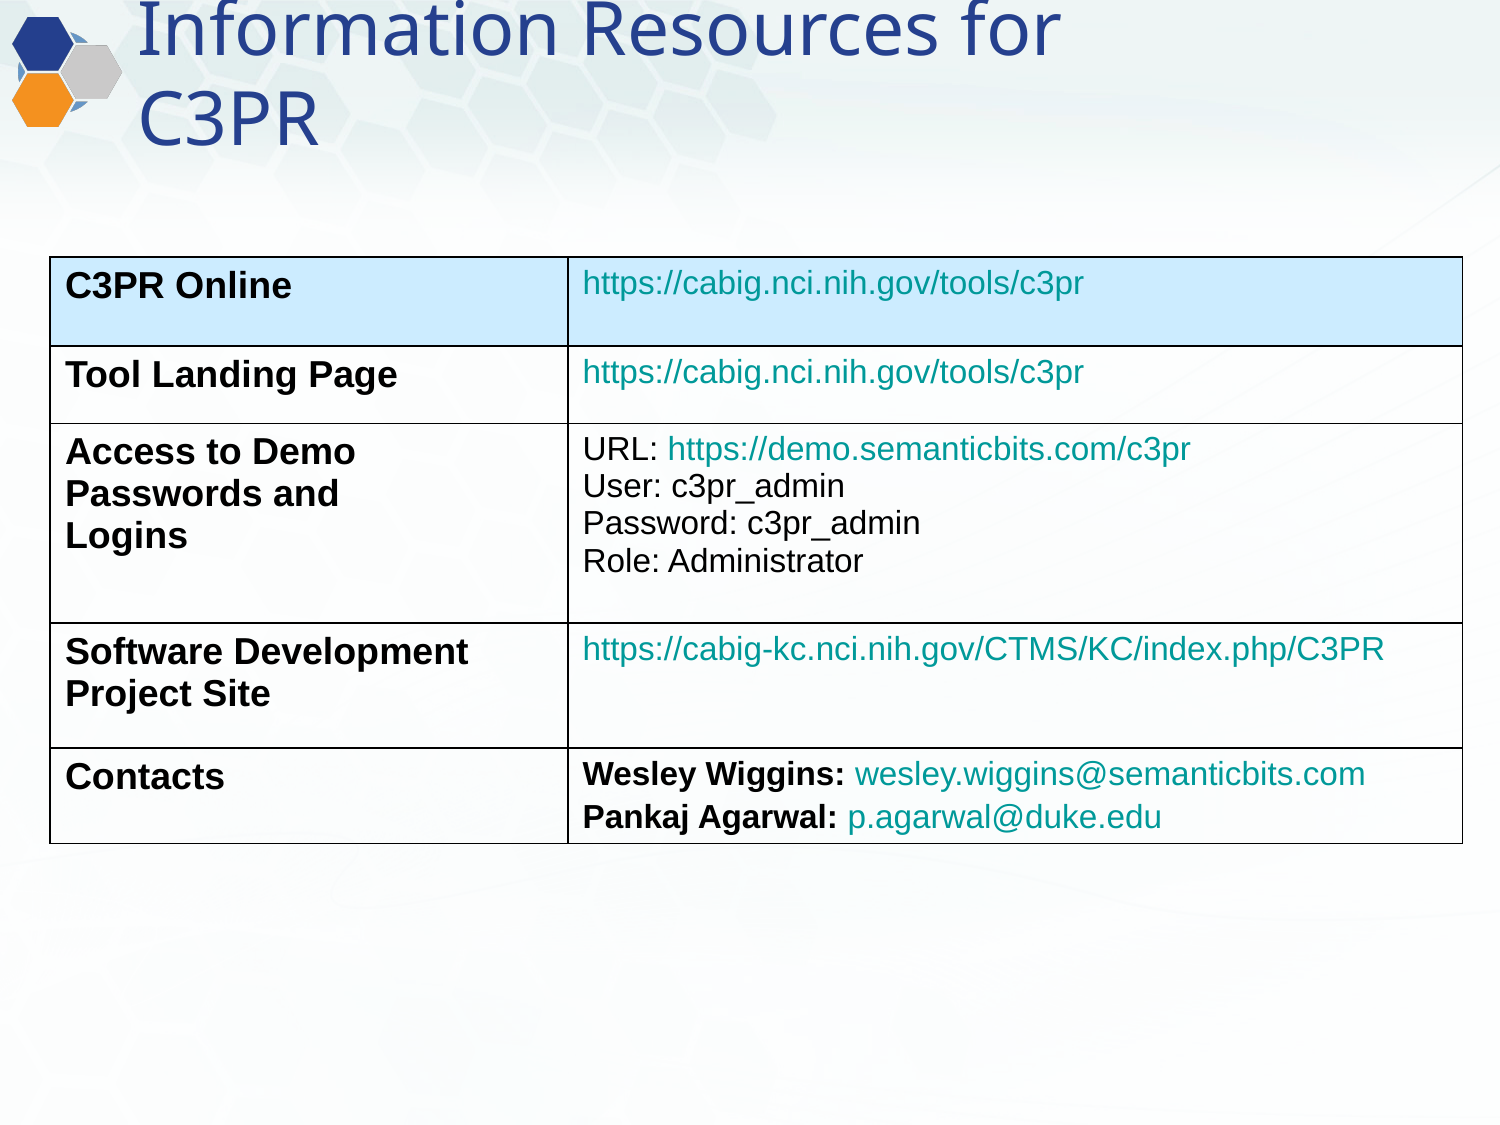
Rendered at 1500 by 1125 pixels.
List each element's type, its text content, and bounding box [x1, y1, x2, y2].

title Information Resources for C3PR [122, 0, 1248, 165]
table_cell Contacts [51, 749, 567, 843]
table_cell Access to Demo Passwords and Logins [51, 424, 567, 622]
table_header https://cabig.nci.nih.gov/tools/c3pr [569, 258, 1462, 345]
picture [0, 0, 1500, 1125]
table_cell Wesley Wiggins: wesley.wiggins@semanticbits.com Pankaj Agarwal: p.agarwal@duke.edu [569, 749, 1462, 843]
table_cell https://cabig.nci.nih.gov/tools/c3pr [569, 347, 1462, 423]
table_cell Tool Landing Page [51, 347, 567, 423]
table_cell https://cabig-kc.nci.nih.gov/CTMS/KC/index.php/C3PR [569, 624, 1462, 747]
table_cell Software Development Project Site [51, 624, 567, 747]
table_header C3PR Online [51, 258, 567, 345]
table_cell URL: https://demo.semanticbits.com/c3pr User: c3pr_admin Password: c3pr_admin Role: Administrator [569, 424, 1462, 622]
